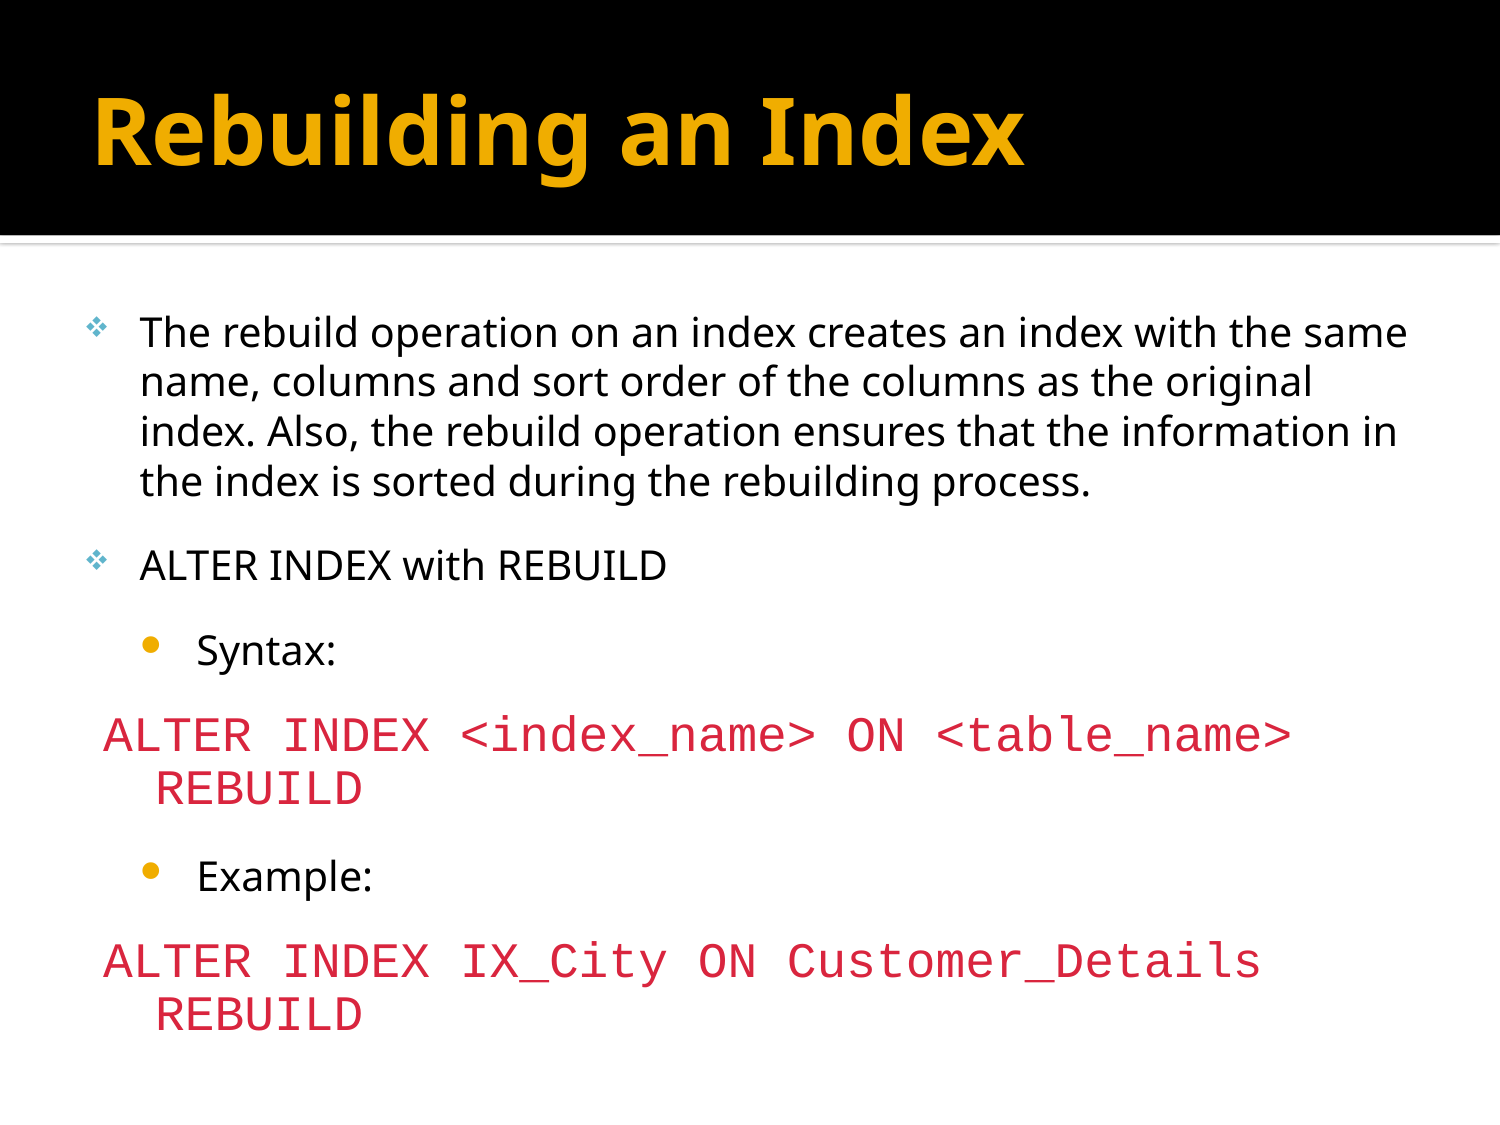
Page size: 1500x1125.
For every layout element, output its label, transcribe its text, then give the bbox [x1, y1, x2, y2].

title Rebuilding an Index [75, 25, 1425, 231]
list The rebuild operation on an index creates an index with the same name, columns and sort order of the columns as the original index. Also, the rebuild operation ensures that the information in the index is sorted during the rebuilding process. ALTER INDEX with REBUILD Syntax: ALTER INDEX <index_name> ON <table_name> REBUILD Example: ALTER INDEX IX_City ON Customer_Details REBUILD [75, 291, 1425, 1050]
